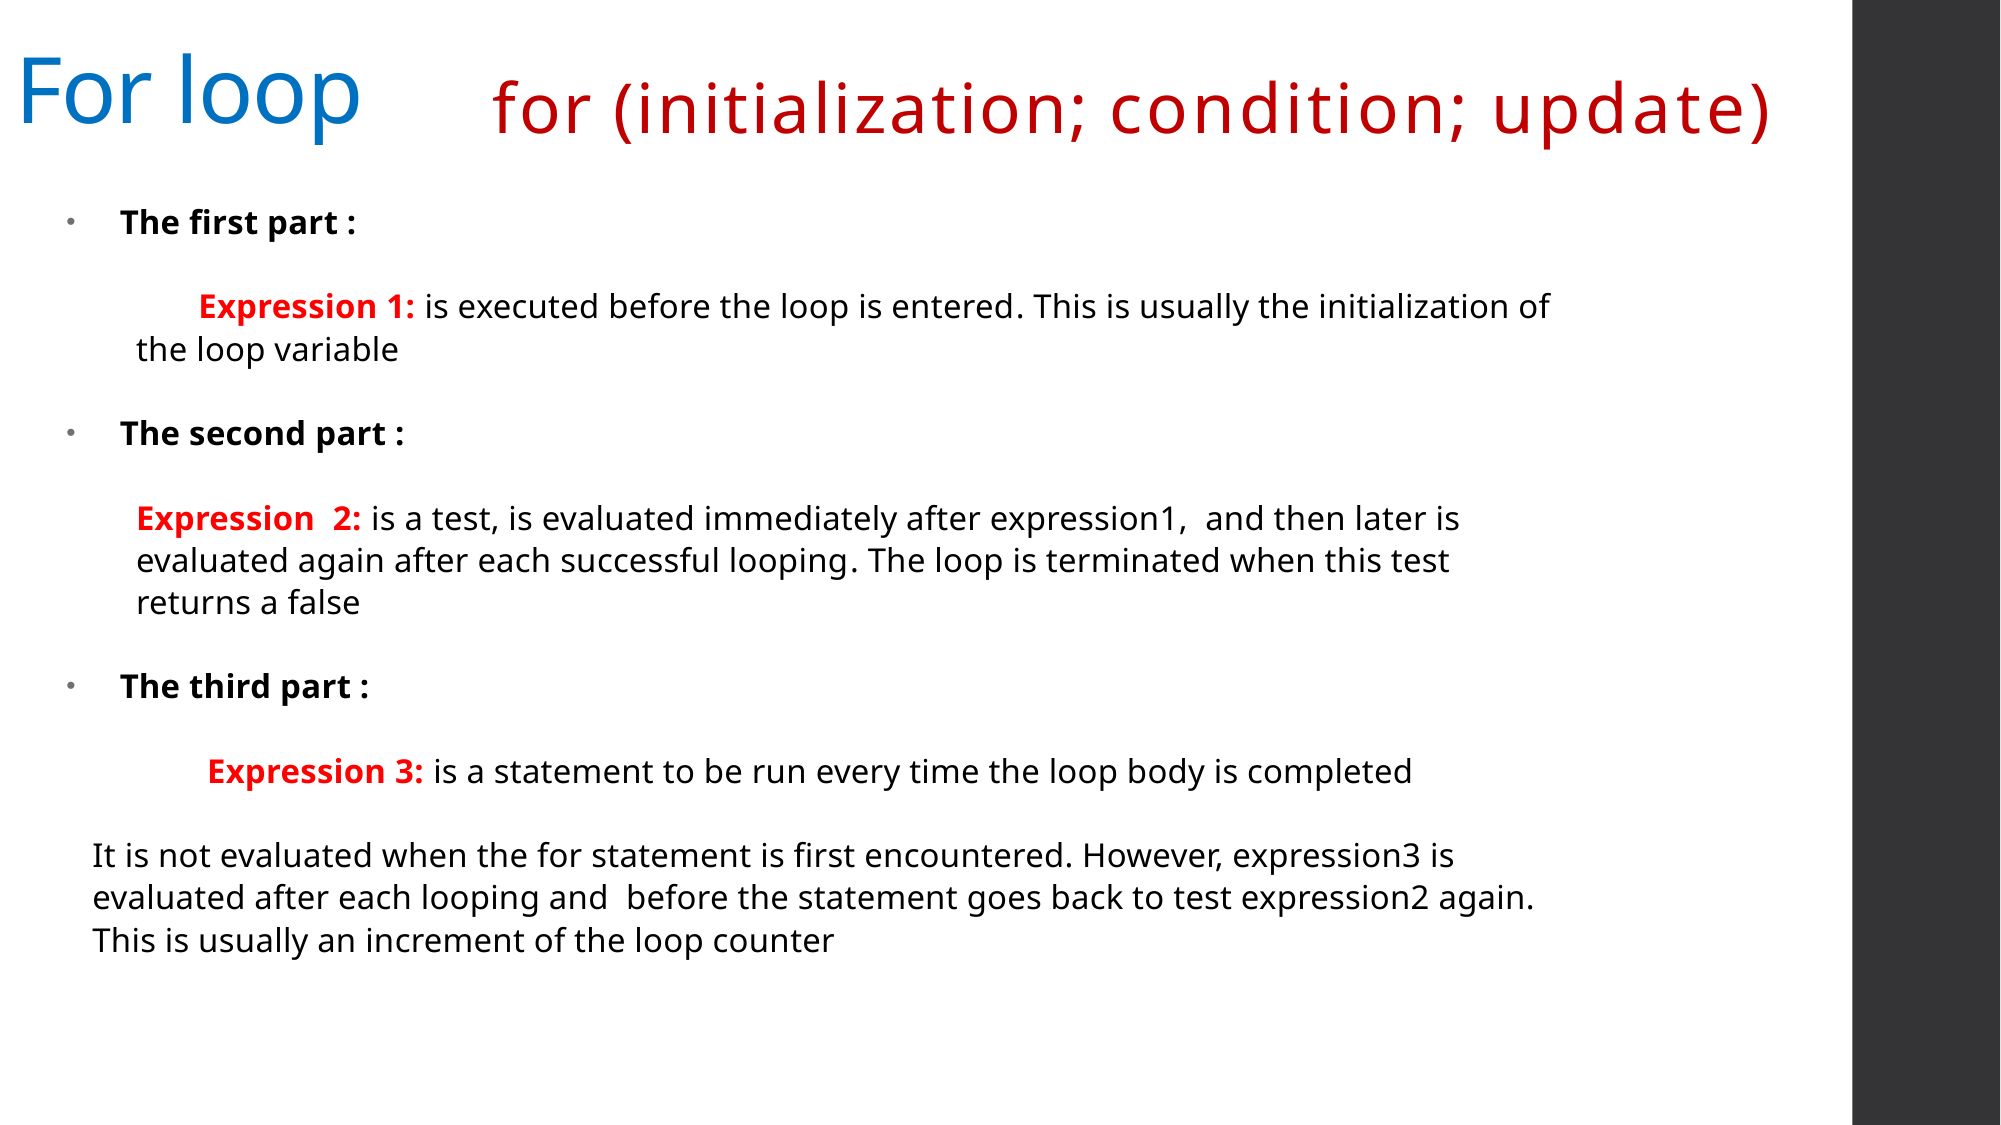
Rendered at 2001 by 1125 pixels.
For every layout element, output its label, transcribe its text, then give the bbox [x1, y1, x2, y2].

text_box for (initialization; condition; update) [430, 50, 1834, 157]
title For loop [0, 0, 1463, 152]
list The first part : Expression 1: is executed before the loop is entered. This is usually the initialization of the loop variable The second part : Expression 2: is a test, is evaluated immediately after expression1, and then later is evaluated again after each successful looping. The loop is terminated when this test returns a false The third part : Expression 3: is a statement to be run every time the loop body is completed It is not evaluated when the for statement is first encountered. However, expression3 is evaluated after each looping and before the statement goes back to test expression2 again. This is usually an increment of the loop counter [51, 191, 1822, 971]
